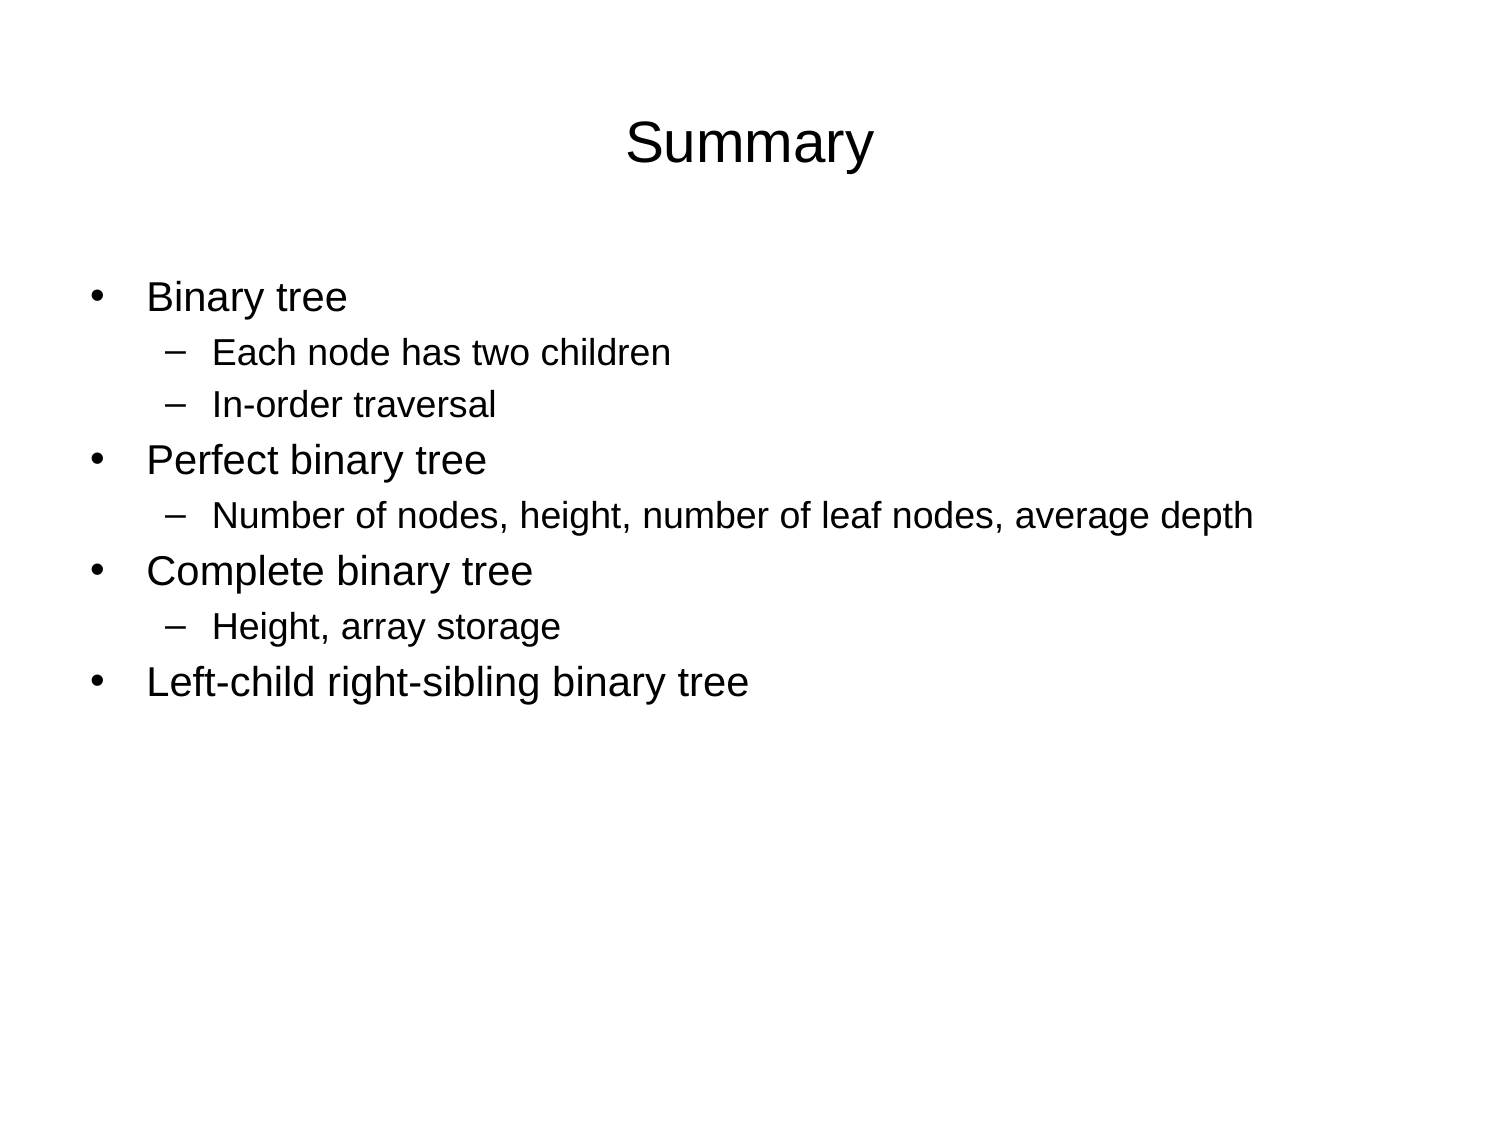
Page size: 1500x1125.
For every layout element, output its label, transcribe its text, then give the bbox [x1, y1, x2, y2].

title Summary [74, 44, 1426, 233]
list Binary tree Each node has two children In-order traversal Perfect binary tree Number of nodes, height, number of leaf nodes, average depth Complete binary tree Height, array storage Left-child right-sibling binary tree [74, 262, 1426, 1006]
